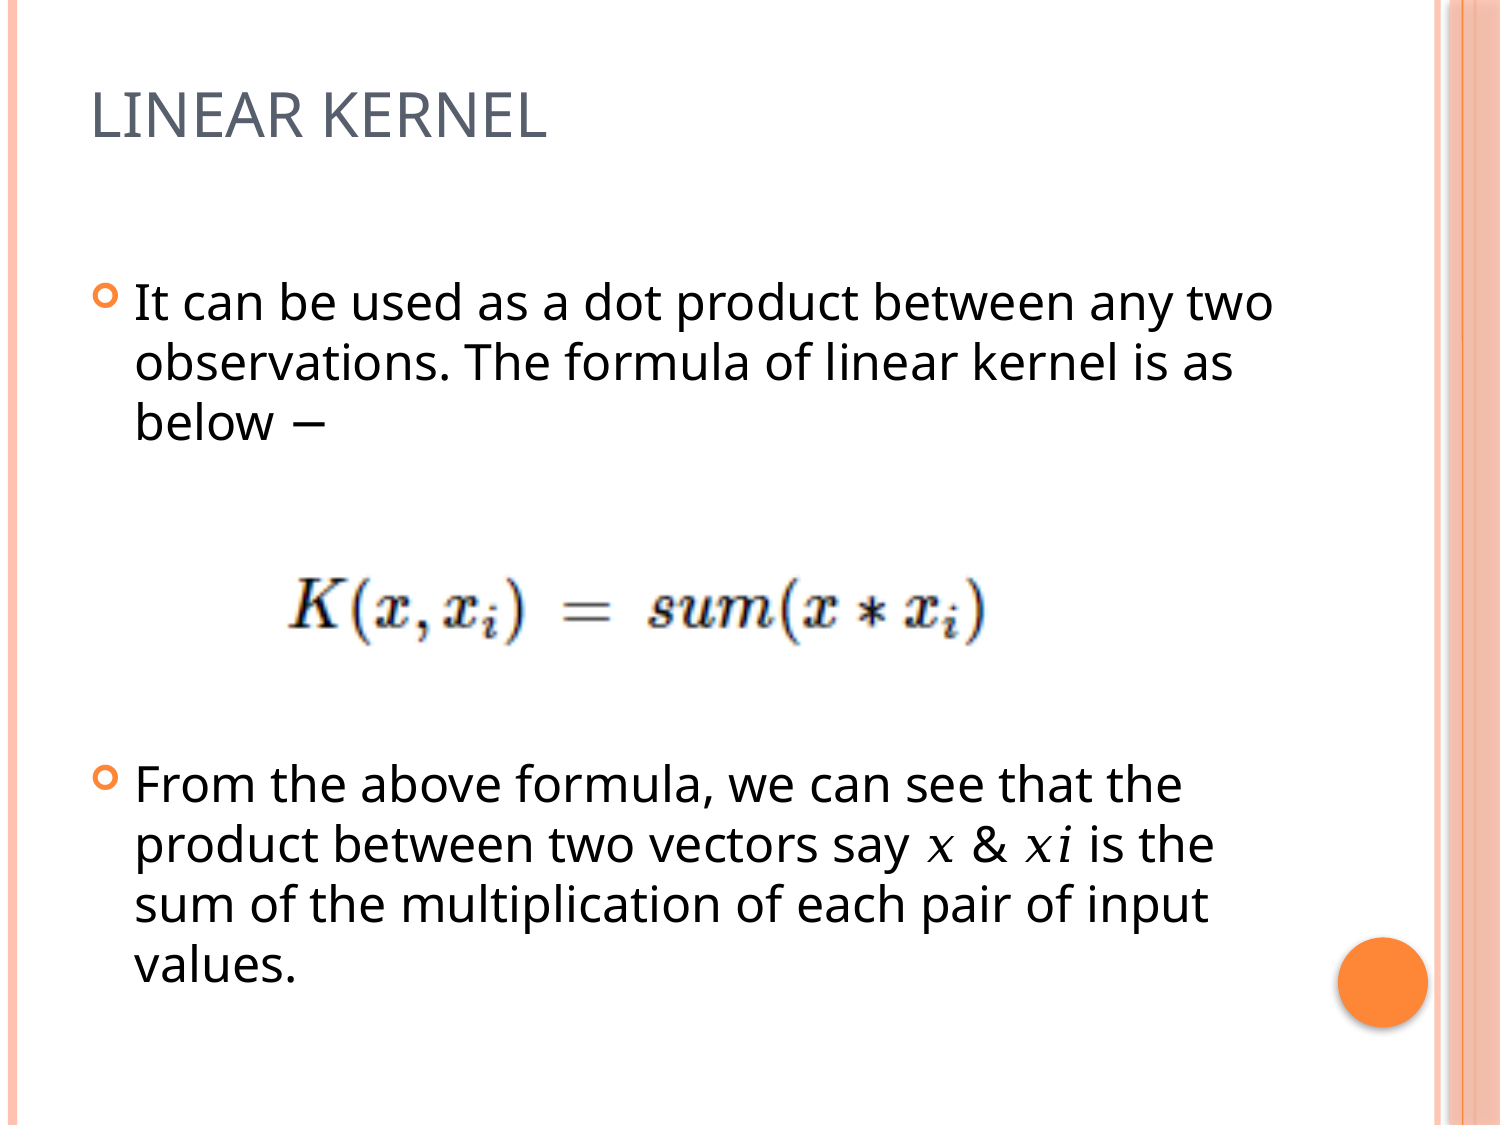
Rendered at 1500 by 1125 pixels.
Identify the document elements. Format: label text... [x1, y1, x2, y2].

picture [257, 529, 1013, 676]
title Linear Kernel [75, 45, 1300, 233]
list It can be used as a dot product between any two observations. The formula of linear kernel is as below − From the above formula, we can see that the product between two vectors say 𝑥 & 𝑥𝑖 is the sum of the multiplication of each pair of input values. [75, 262, 1300, 1062]
